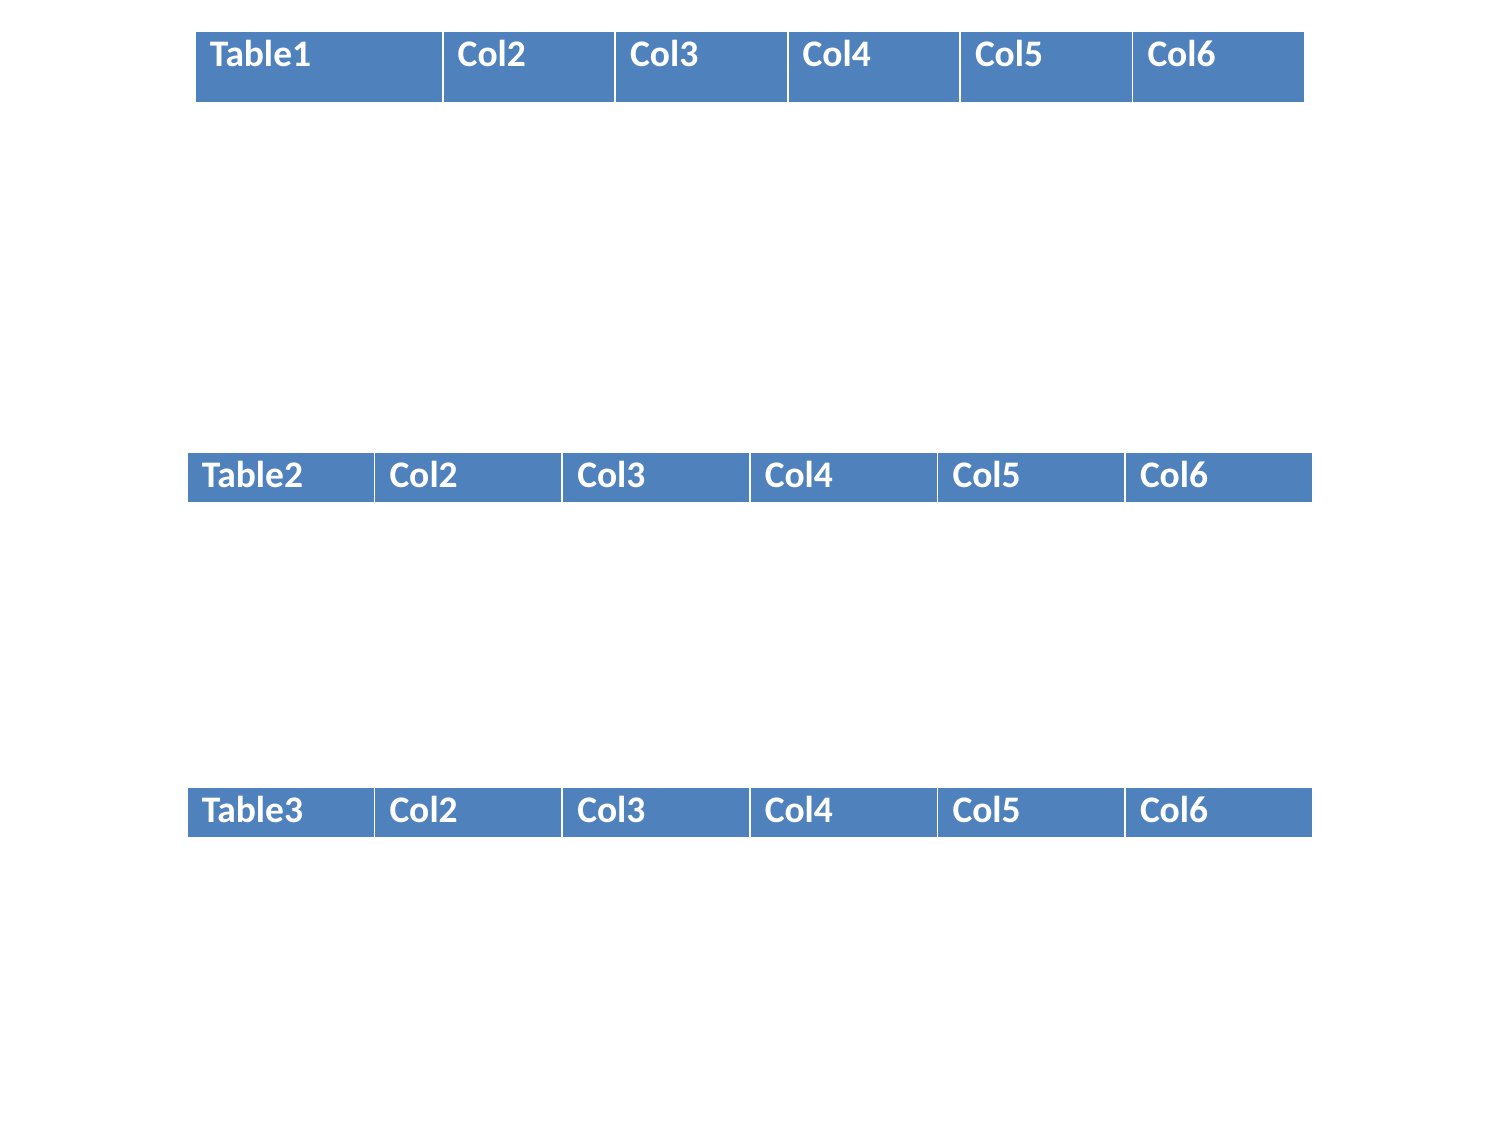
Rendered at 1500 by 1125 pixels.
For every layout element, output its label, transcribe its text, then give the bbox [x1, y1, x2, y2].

table_header Table2 [188, 453, 374, 502]
table_header Col2 [375, 788, 561, 837]
table_header Col4 [751, 453, 937, 502]
table_header Col6 [1133, 32, 1304, 102]
table_header Col5 [938, 453, 1124, 502]
table_header Table3 [188, 788, 374, 837]
table_header Col6 [1126, 788, 1312, 837]
table_header Col2 [444, 32, 614, 102]
table_header Col4 [751, 788, 937, 837]
table_header Col6 [1126, 453, 1312, 502]
table_header Col3 [563, 788, 749, 837]
table_header Col3 [616, 32, 787, 102]
table_header Col4 [789, 32, 959, 102]
table_header Col5 [938, 788, 1124, 837]
table_header Col5 [961, 32, 1132, 102]
table_header Col2 [375, 453, 561, 502]
table_header Table1 [196, 32, 442, 102]
table_header Col3 [563, 453, 749, 502]
